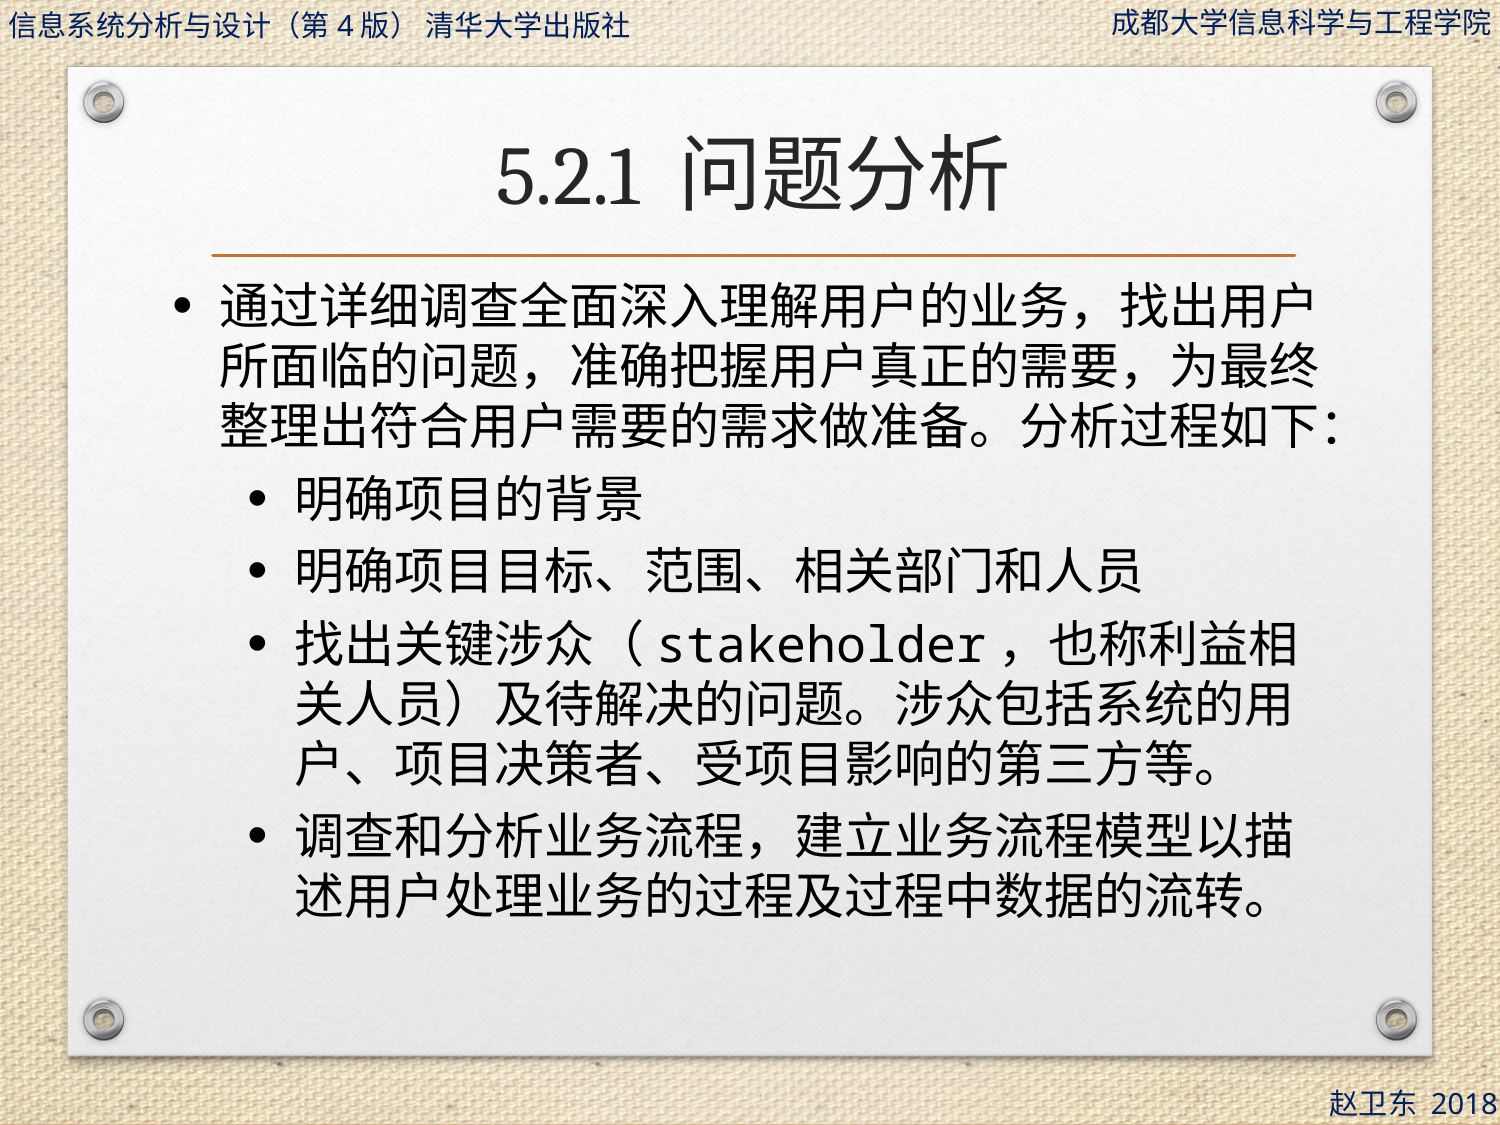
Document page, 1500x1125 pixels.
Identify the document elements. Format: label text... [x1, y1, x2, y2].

picture [0, 0, 1500, 1125]
list 通过详细调查全面深入理解用户的业务，找出用户所面临的问题，准确把握用户真正的需要，为最终整理出符合用户需要的需求做准备。分析过程如下： 明确项目的背景 明确项目目标、范围、相关部门和人员 找出关键涉众（stakeholder，也称利益相关人员）及待解决的问题。涉众包括系统的用户、项目决策者、受项目影响的第三方等。 调查和分析业务流程，建立业务流程模型以描述用户处理业务的过程及过程中数据的流转。 [157, 267, 1351, 1094]
title 5.2.1 问题分析 [196, 107, 1312, 237]
